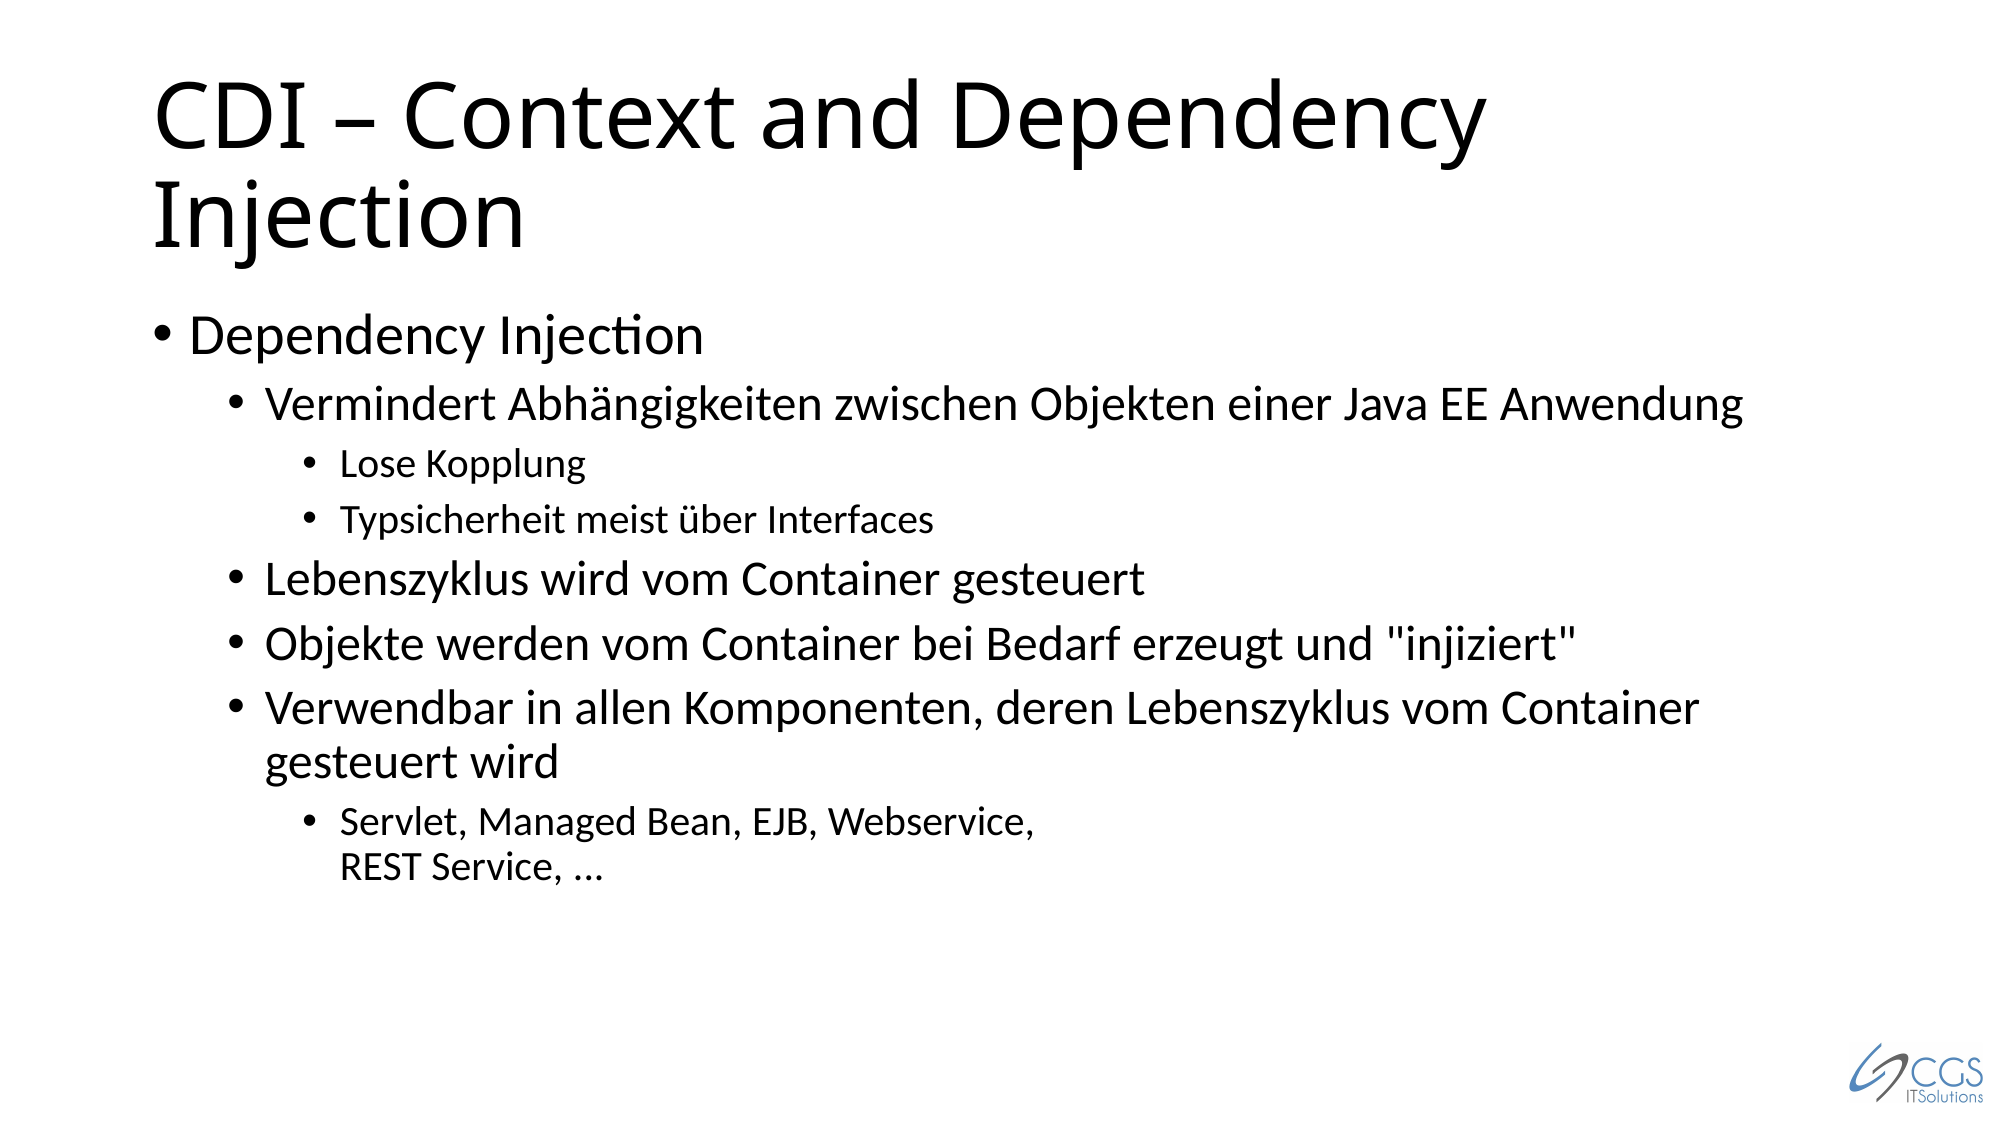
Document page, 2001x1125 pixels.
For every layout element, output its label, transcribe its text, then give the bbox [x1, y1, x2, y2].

list Dependency Injection Vermindert Abhängigkeiten zwischen Objekten einer Java EE Anwendung Lose Kopplung Typsicherheit meist über Interfaces Lebenszyklus wird vom Container gesteuert Objekte werden vom Container bei Bedarf erzeugt und "injiziert" Verwendbar in allen Komponenten, deren Lebenszyklus vom Container gesteuert wird Servlet, Managed Bean, EJB, Webservice, REST Service, ... [137, 296, 1849, 1077]
title CDI – Context and Dependency Injection [137, 59, 1863, 278]
picture [1849, 1042, 1983, 1103]
